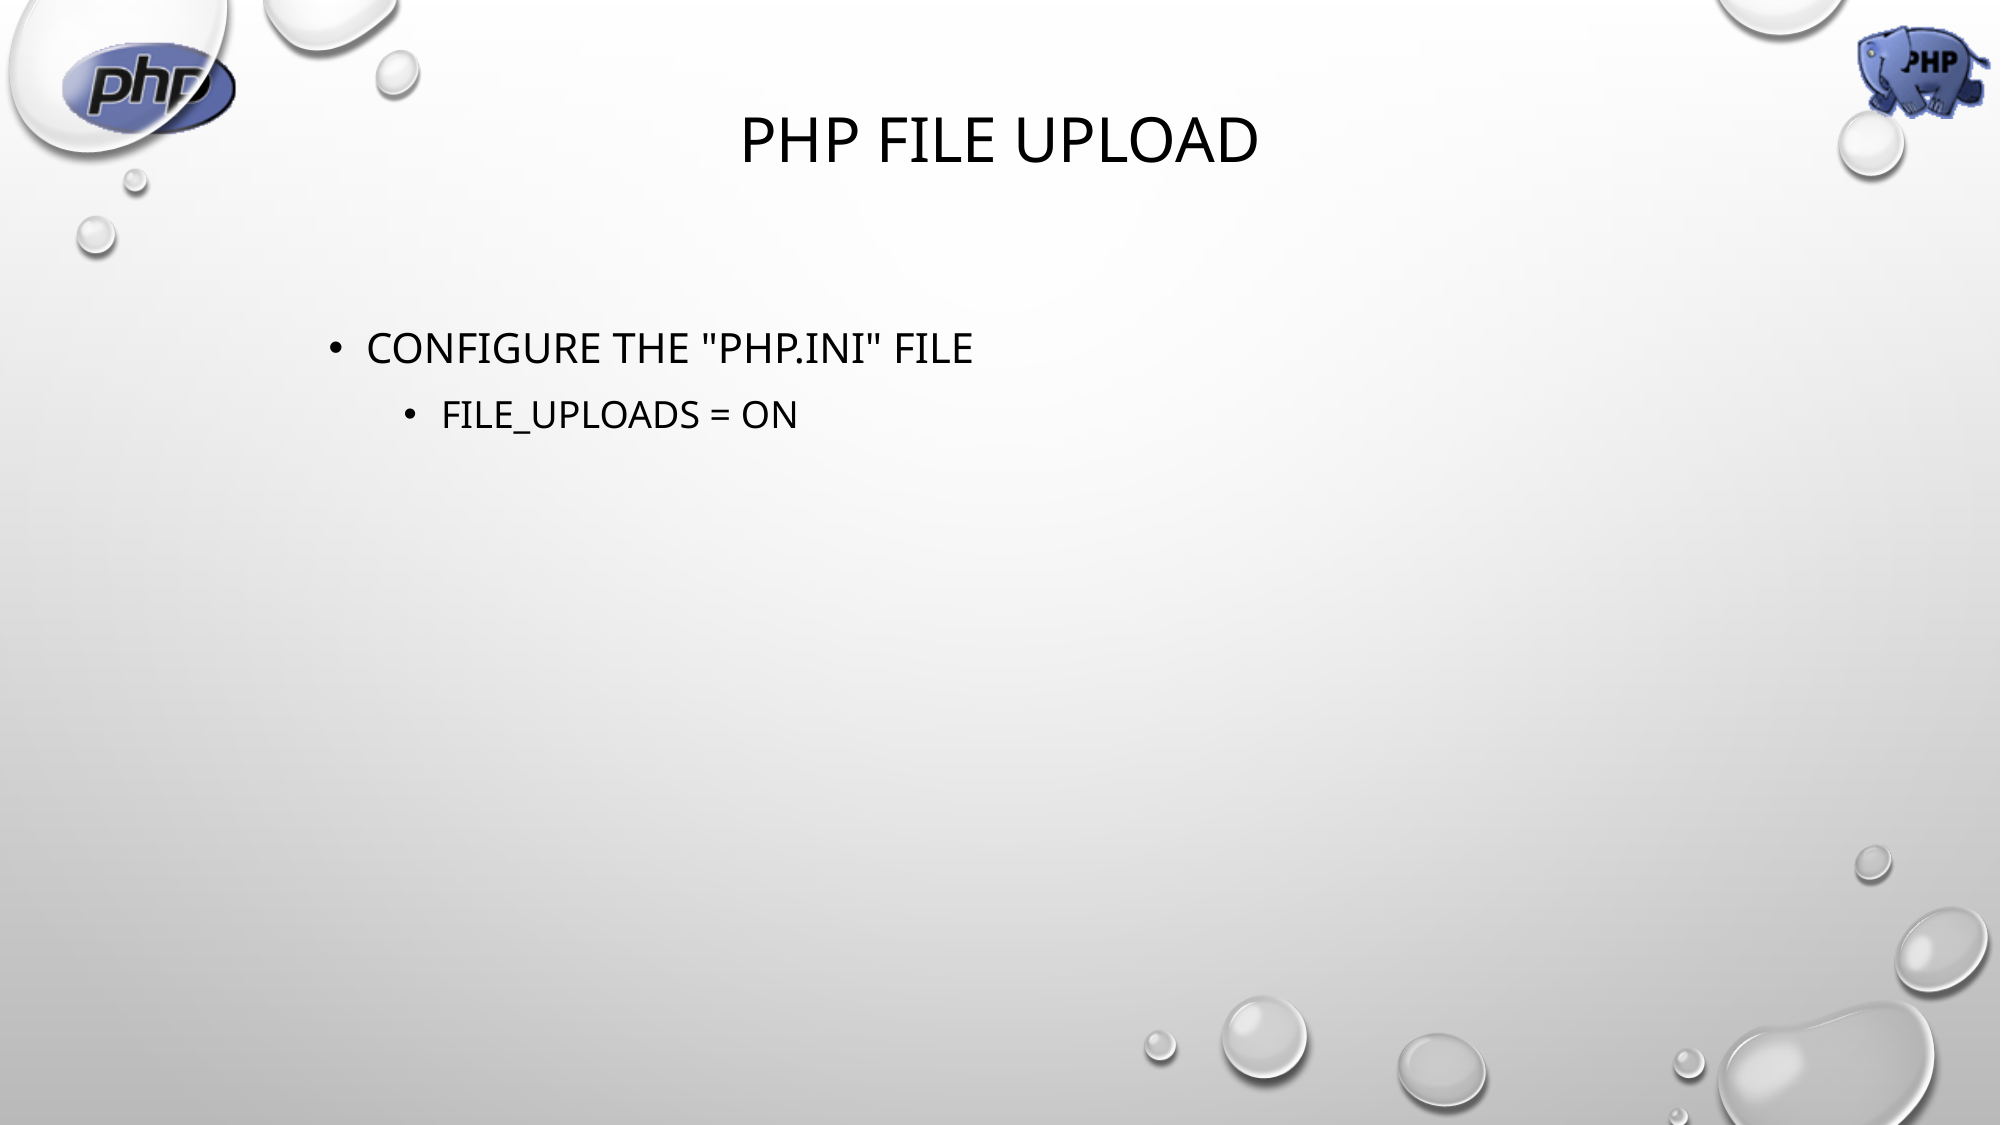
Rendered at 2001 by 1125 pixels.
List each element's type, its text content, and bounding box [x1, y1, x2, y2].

title PHP File Upload [149, 101, 1851, 259]
list Configure The "php.ini" File file_uploads = On [313, 304, 1656, 683]
picture [0, 0, 2000, 1125]
